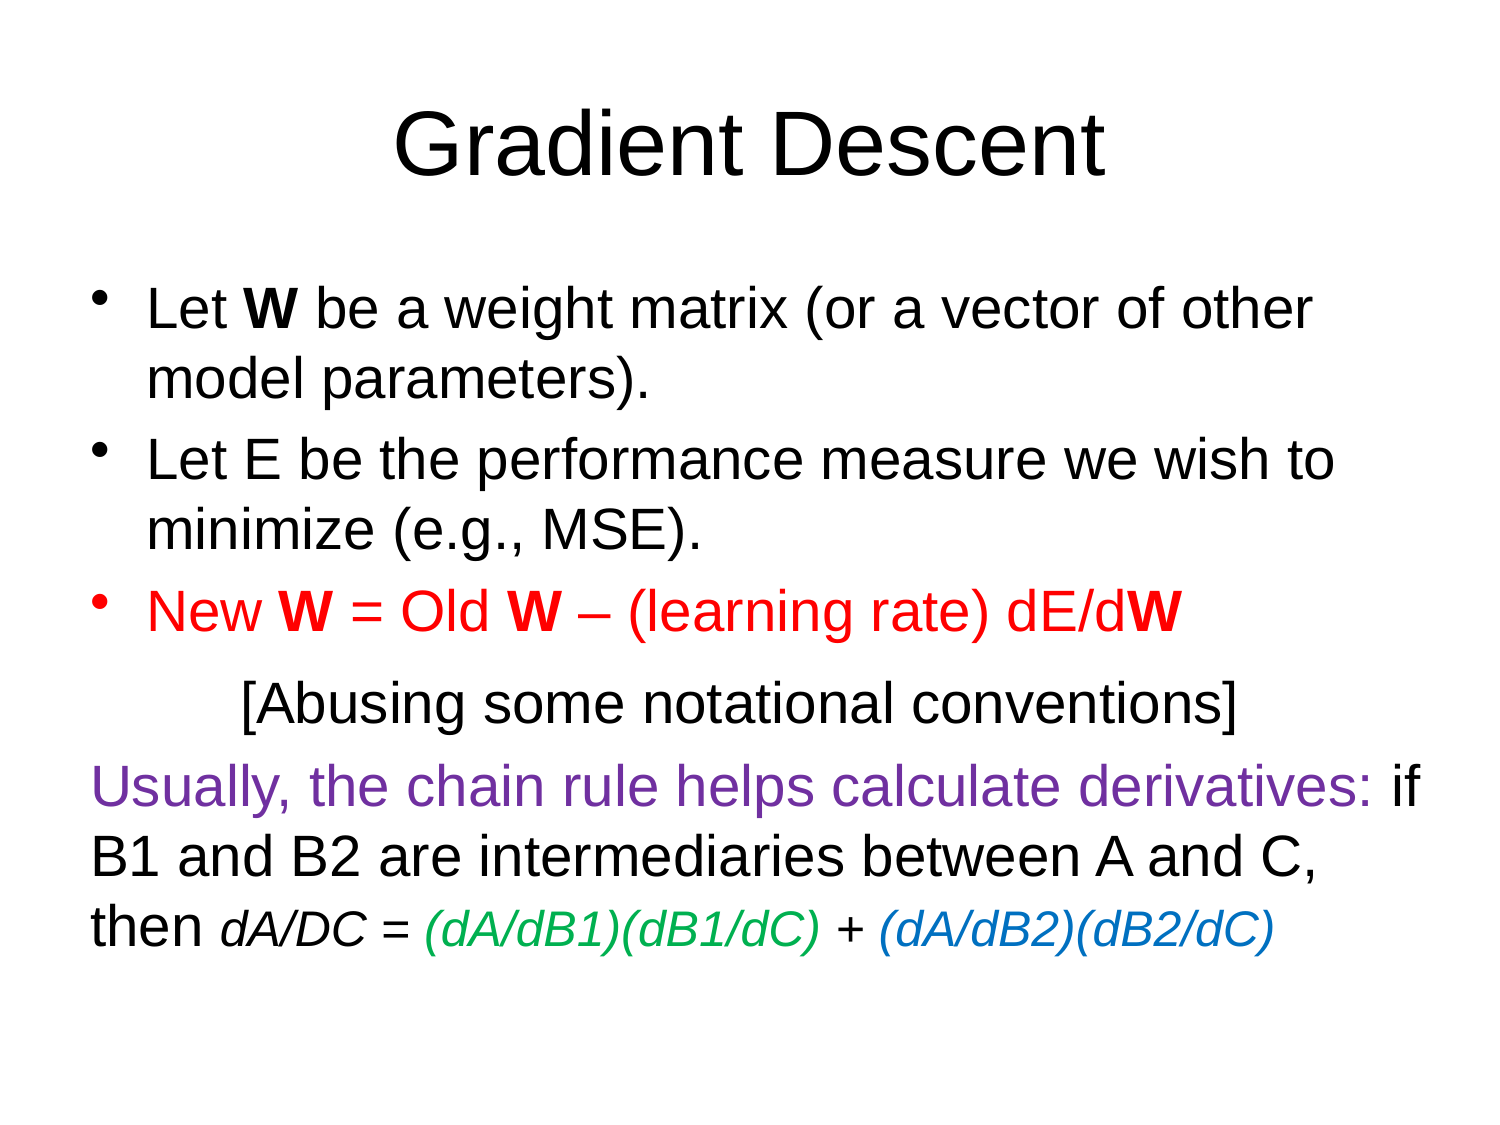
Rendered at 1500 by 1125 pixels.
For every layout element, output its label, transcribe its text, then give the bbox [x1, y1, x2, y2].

list Let W be a weight matrix (or a vector of other model parameters). Let E be the performance measure we wish to minimize (e.g., MSE). New W = Old W – (learning rate) dE/dW [Abusing some notational conventions] Usually, the chain rule helps calculate derivatives: if B1 and B2 are intermediaries between A and C, then dA/DC = (dA/dB1)(dB1/dC) + (dA/dB2)(dB2/dC) [75, 262, 1438, 1005]
title Gradient Descent [75, 45, 1425, 233]
